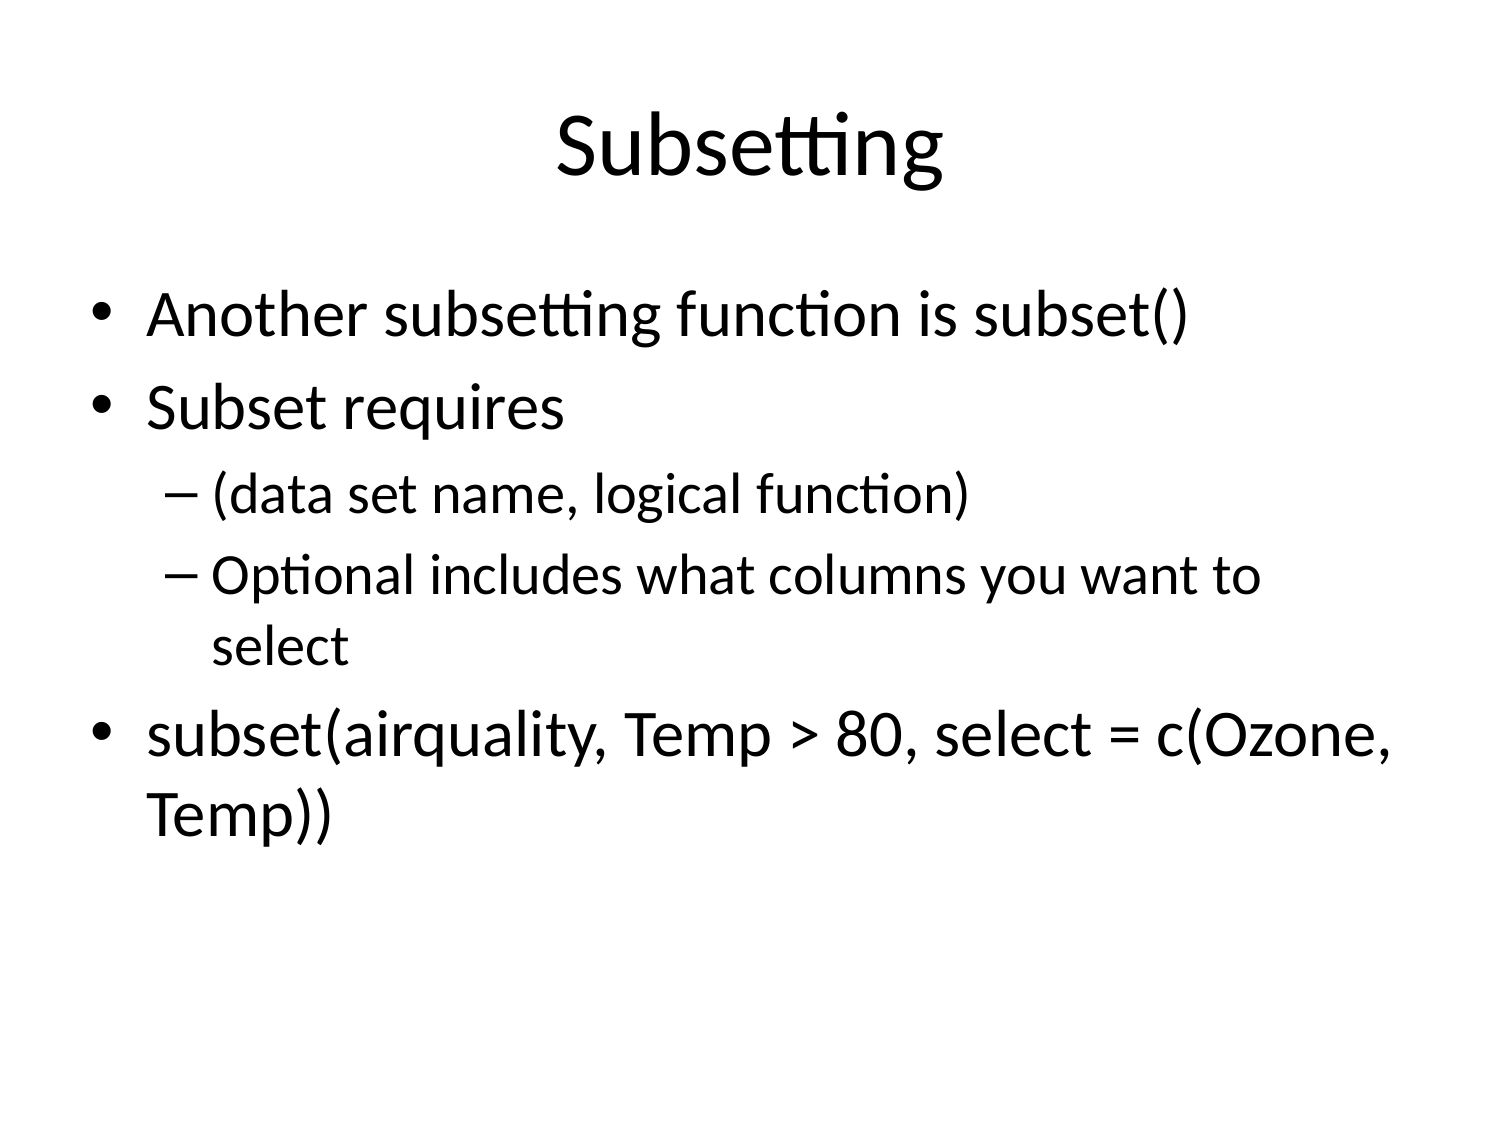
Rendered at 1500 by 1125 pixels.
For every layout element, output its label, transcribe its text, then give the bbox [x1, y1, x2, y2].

list Another subsetting function is subset() Subset requires (data set name, logical function) Optional includes what columns you want to select subset(airquality, Temp > 80, select = c(Ozone, Temp)) [75, 262, 1425, 1005]
title Subsetting [75, 45, 1425, 233]
